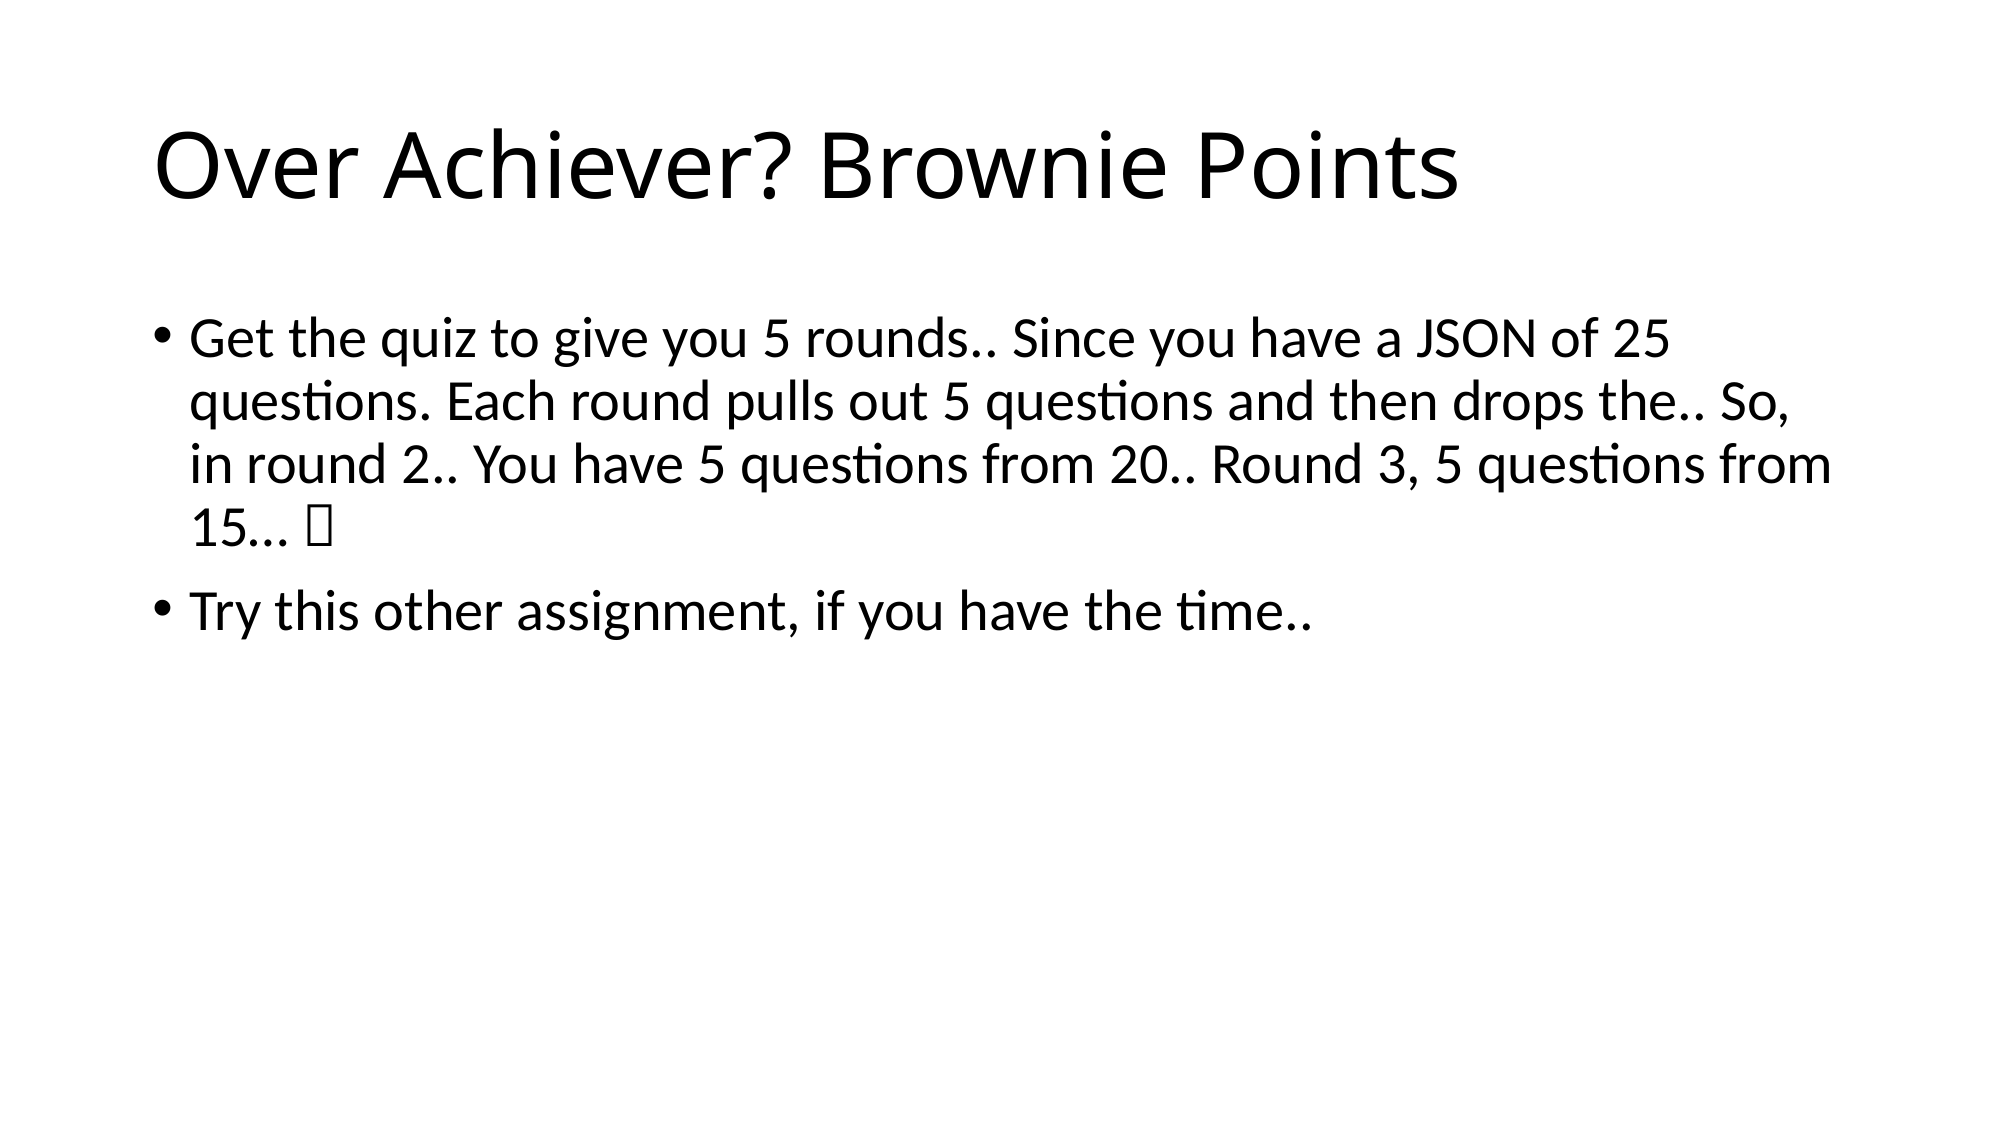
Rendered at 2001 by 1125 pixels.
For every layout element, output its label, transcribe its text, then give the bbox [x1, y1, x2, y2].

list Get the quiz to give you 5 rounds.. Since you have a JSON of 25 questions. Each round pulls out 5 questions and then drops the.. So, in round 2.. You have 5 questions from 20.. Round 3, 5 questions from 15…  Try this other assignment, if you have the time.. [137, 299, 1863, 1014]
title Over Achiever? Brownie Points [137, 59, 1863, 278]
